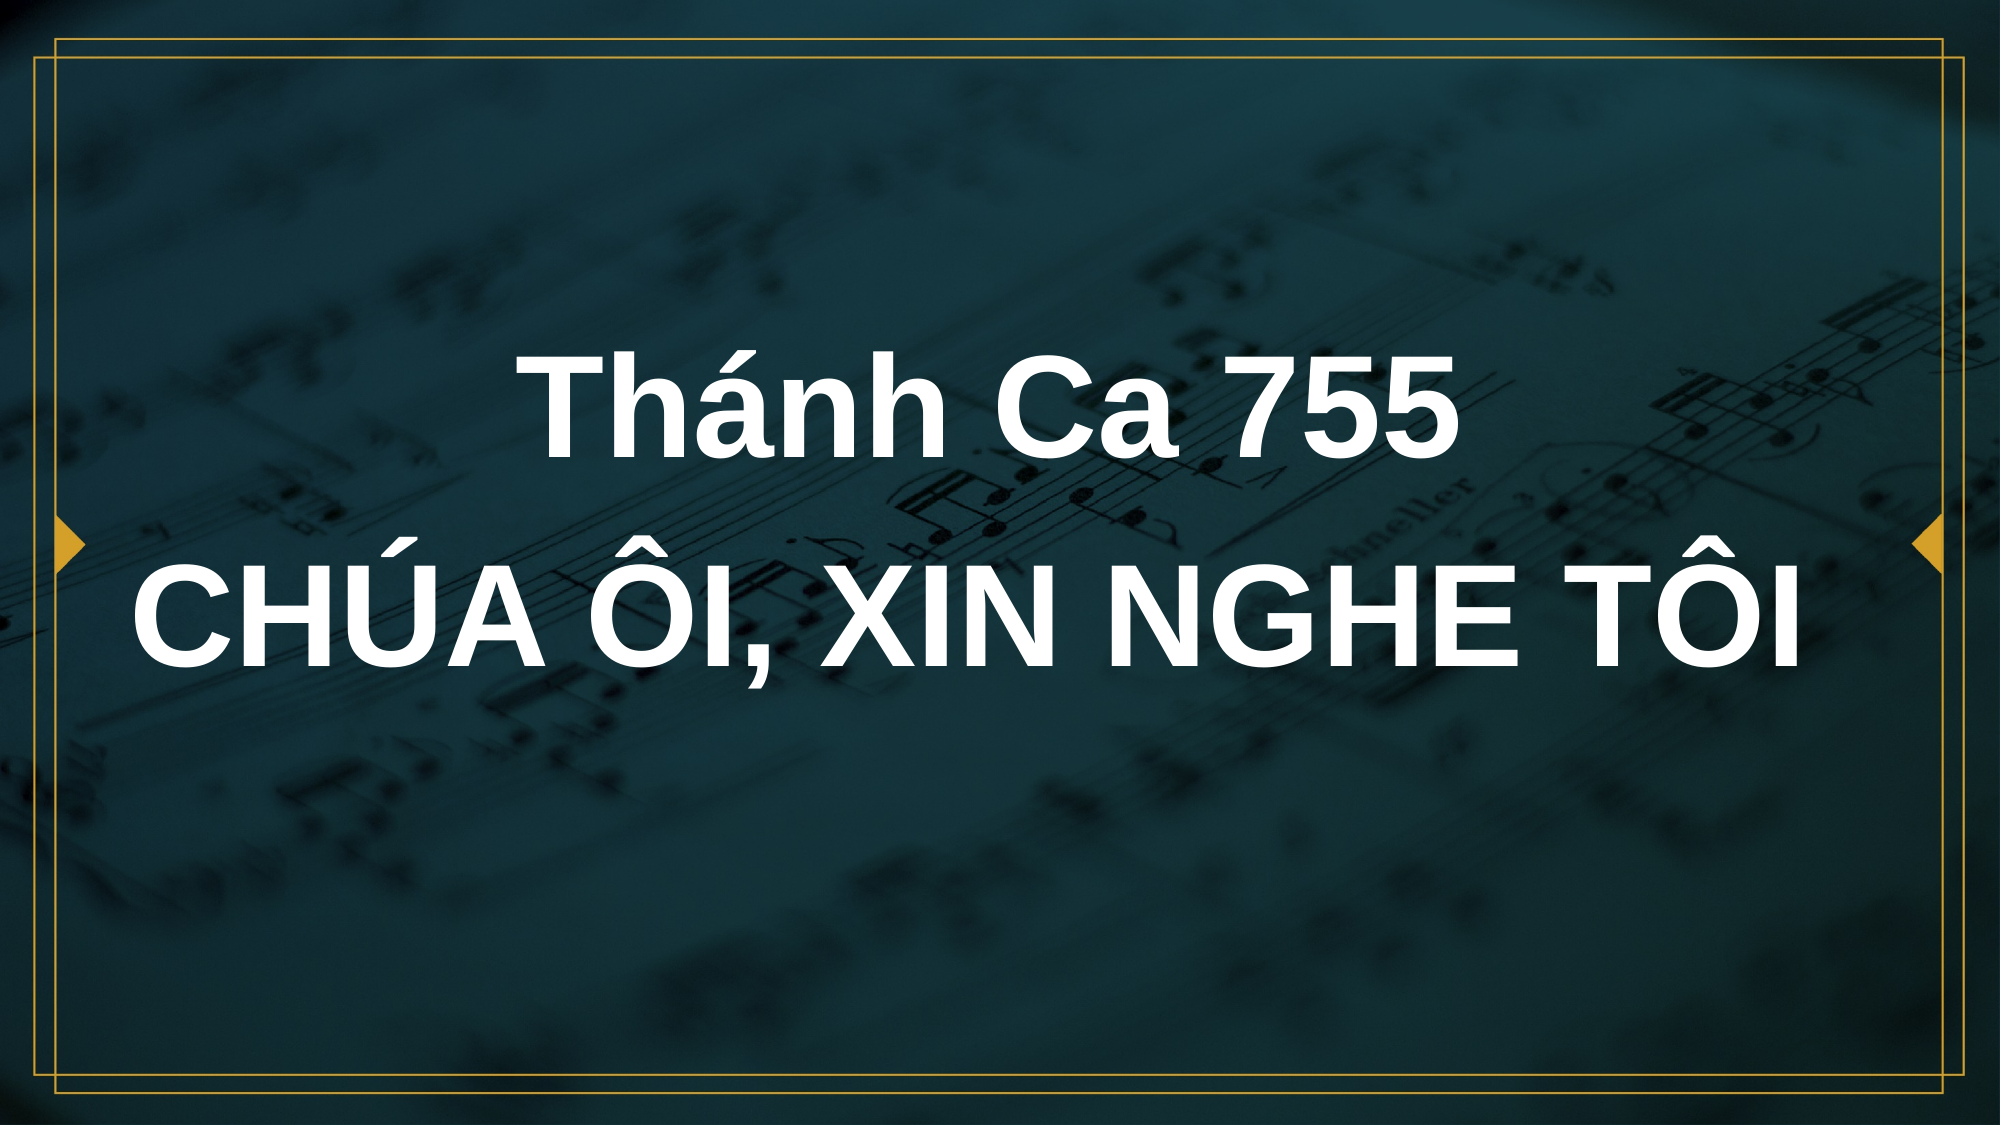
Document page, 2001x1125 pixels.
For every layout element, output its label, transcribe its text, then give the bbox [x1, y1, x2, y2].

title Thánh Ca 755 CHÚA ÔI, XIN NGHE TÔI [103, 151, 1875, 821]
picture [0, 0, 2000, 1125]
